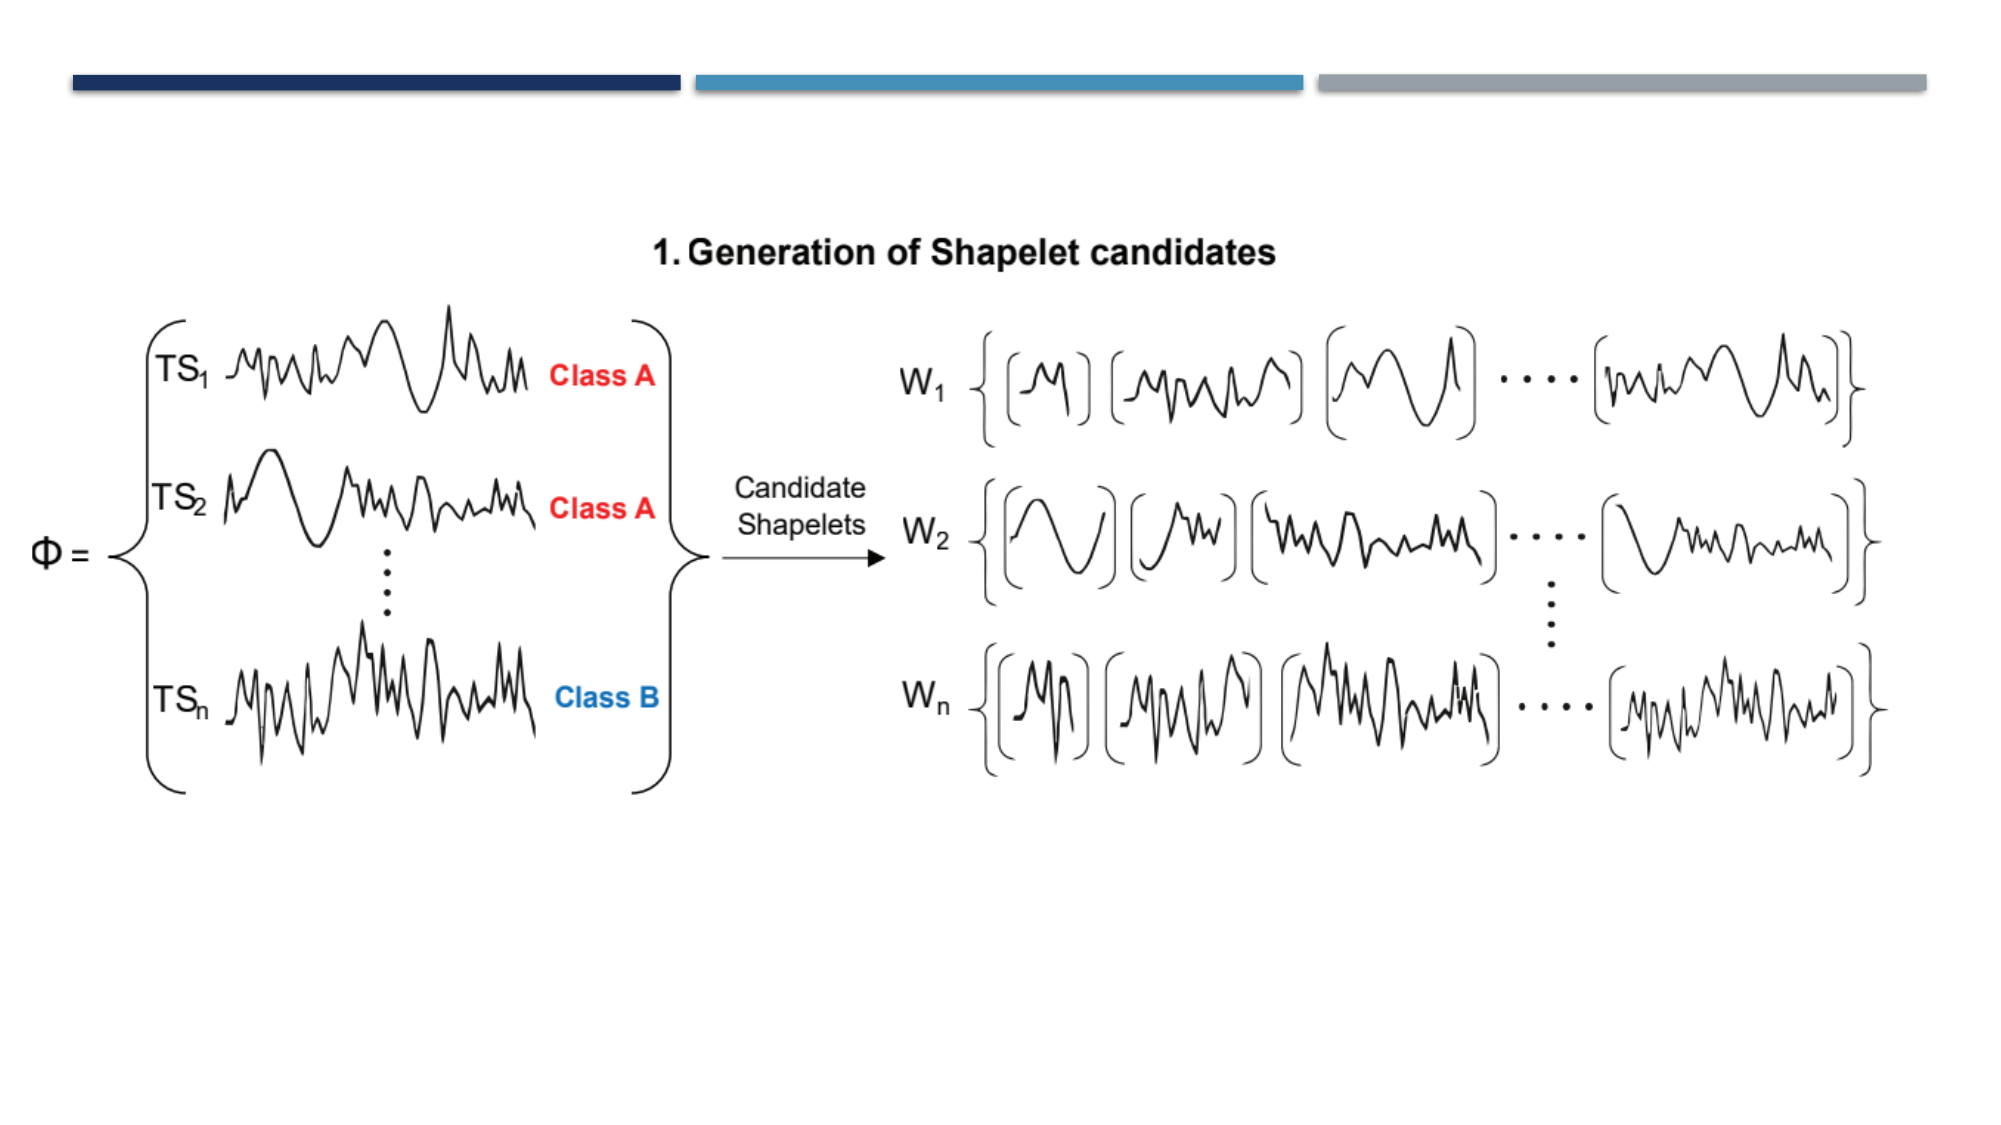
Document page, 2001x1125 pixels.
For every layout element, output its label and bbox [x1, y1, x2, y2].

picture [0, 184, 1903, 815]
